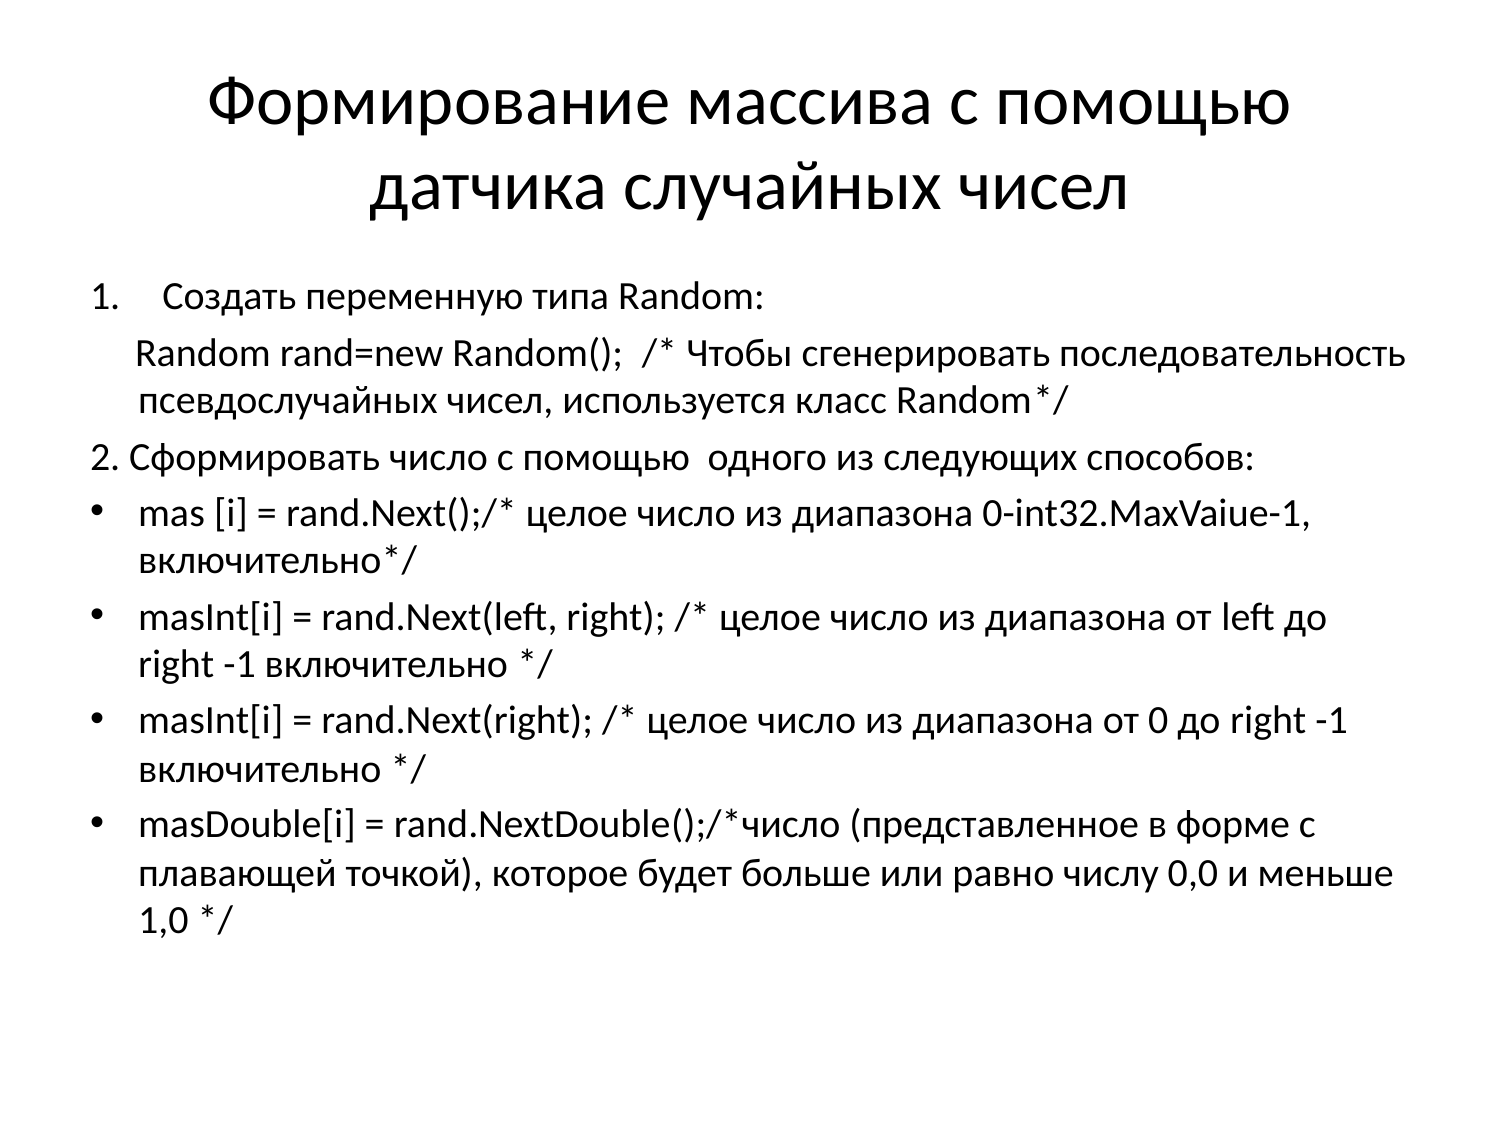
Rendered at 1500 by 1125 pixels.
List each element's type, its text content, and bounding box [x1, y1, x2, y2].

list Создать переменную типа Random: Random rand=new Random(); /* Чтобы сгенерировать последовательность псевдослучайных чисел, используется класс Random*/ 2. Сформировать число с помощью одного из следующих способов: mas [i] = rand.Next();/* целое число из диапазона 0-int32.MaxVaiue-1, включительно*/ masInt[i] = rand.Next(left, right); /* целое число из диапазона от left до right -1 включительно */ masInt[i] = rand.Next(right); /* целое число из диапазона от 0 до right -1 включительно */ masDouble[i] = rand.NextDouble();/*число (представленное в форме с плавающей точкой), которое будет больше или равно числу 0,0 и меньше 1,0 */ [75, 262, 1425, 1005]
title Формирование массива с помощью датчика случайных чисел [75, 45, 1425, 233]
